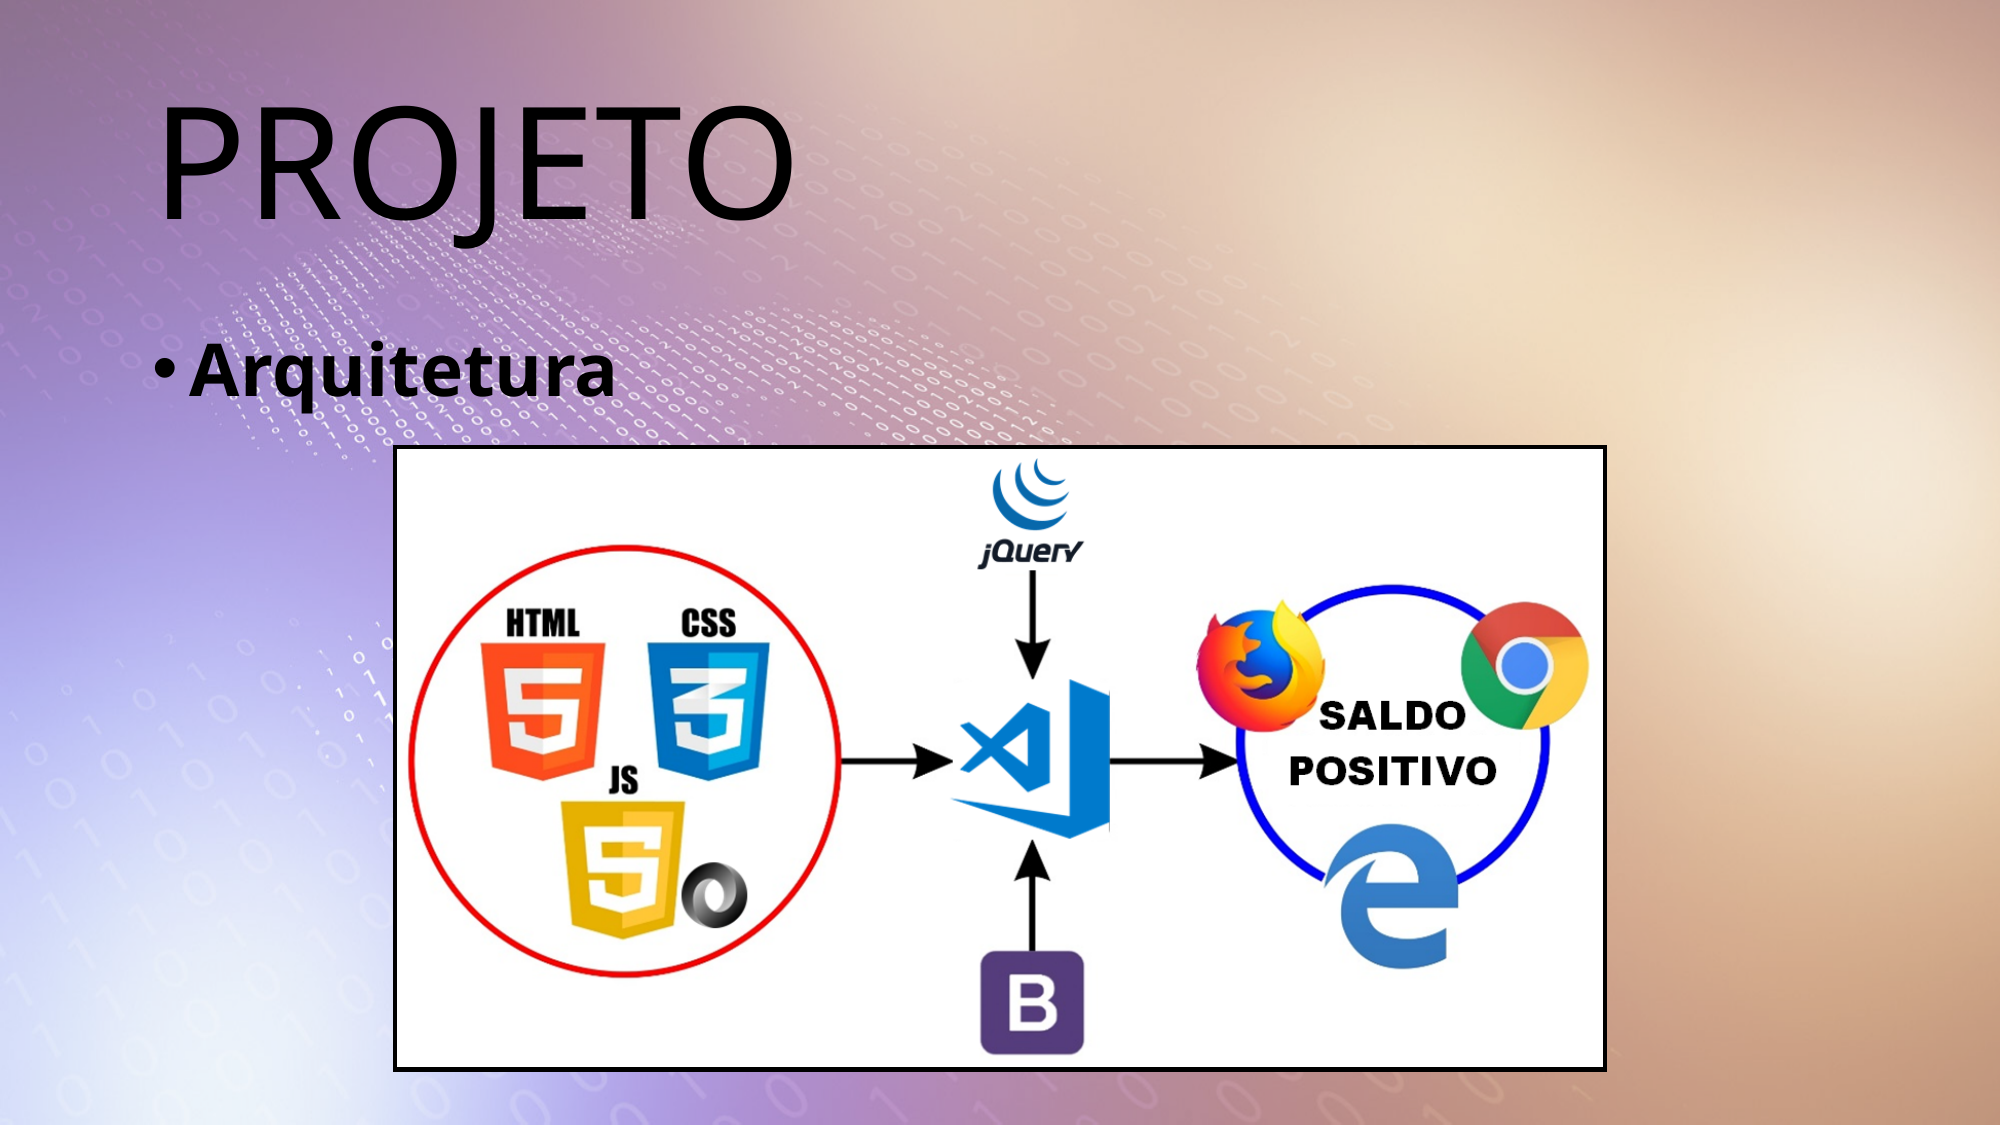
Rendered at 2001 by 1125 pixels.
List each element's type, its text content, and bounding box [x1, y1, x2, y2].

picture [397, 449, 1603, 1068]
title PROJETO [137, 59, 1863, 278]
text_box Arquitetura [137, 281, 1863, 499]
